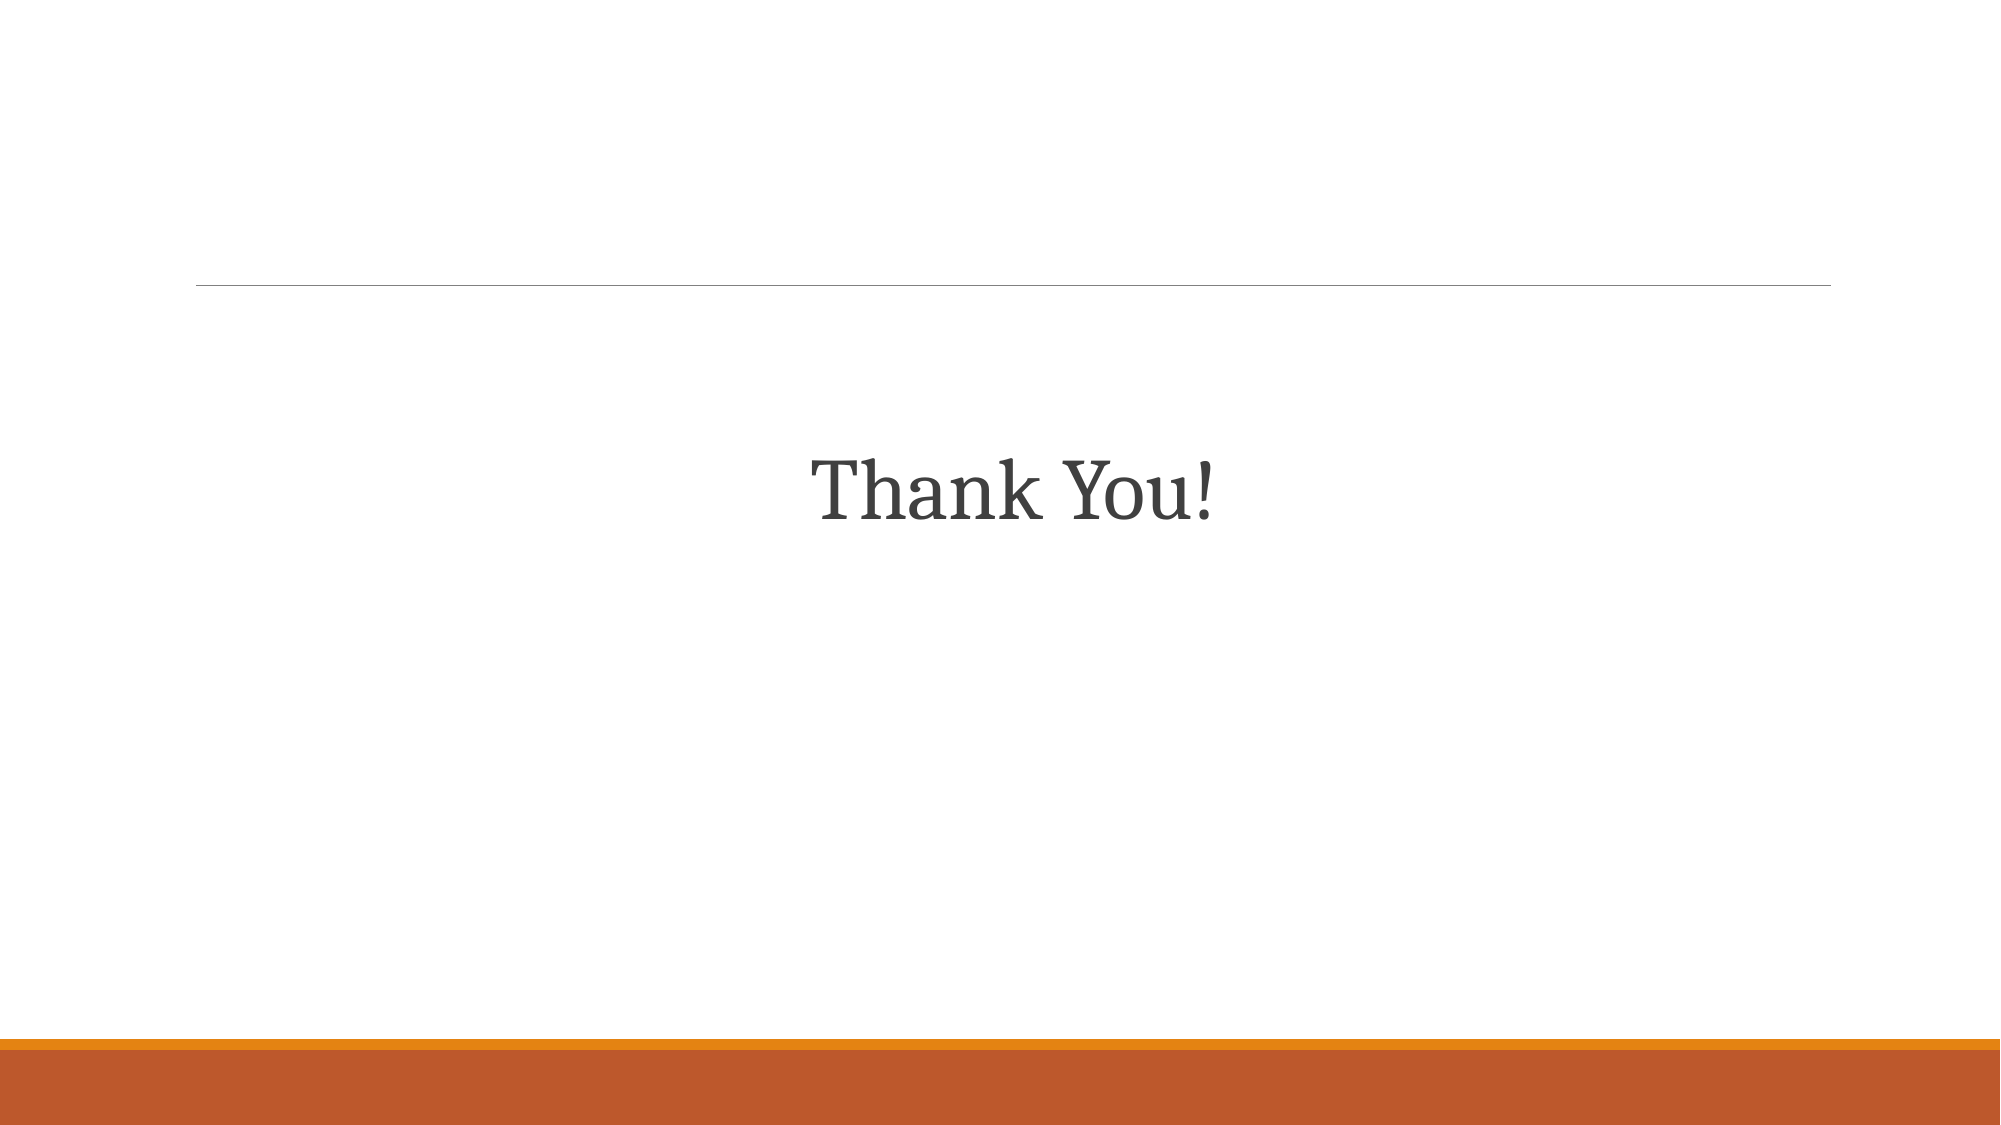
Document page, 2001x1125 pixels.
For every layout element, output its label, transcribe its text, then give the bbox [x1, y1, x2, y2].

list Thank You! [180, 302, 1830, 963]
